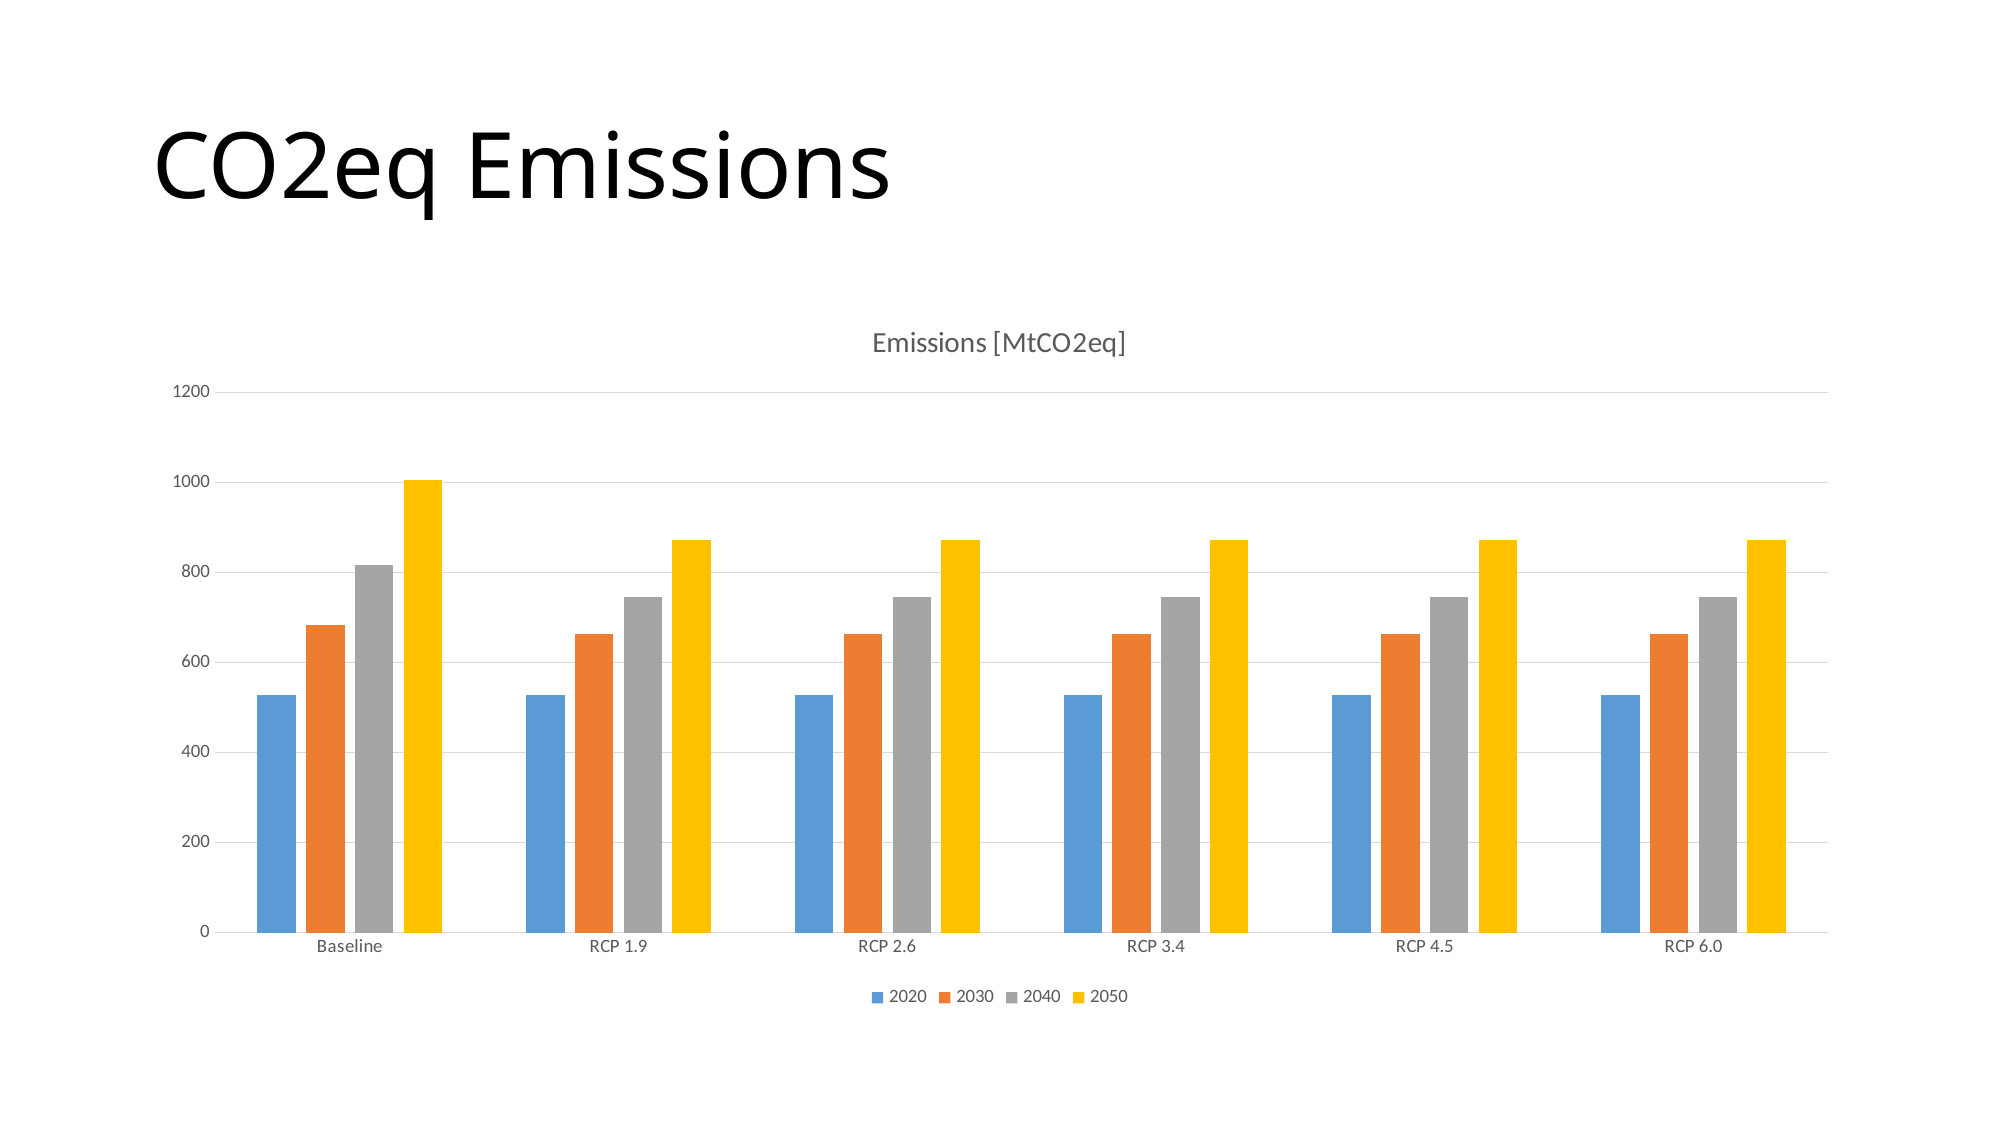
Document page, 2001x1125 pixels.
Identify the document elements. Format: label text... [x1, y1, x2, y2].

chart [137, 299, 1863, 1014]
title CO2eq Emissions [137, 59, 1863, 278]
